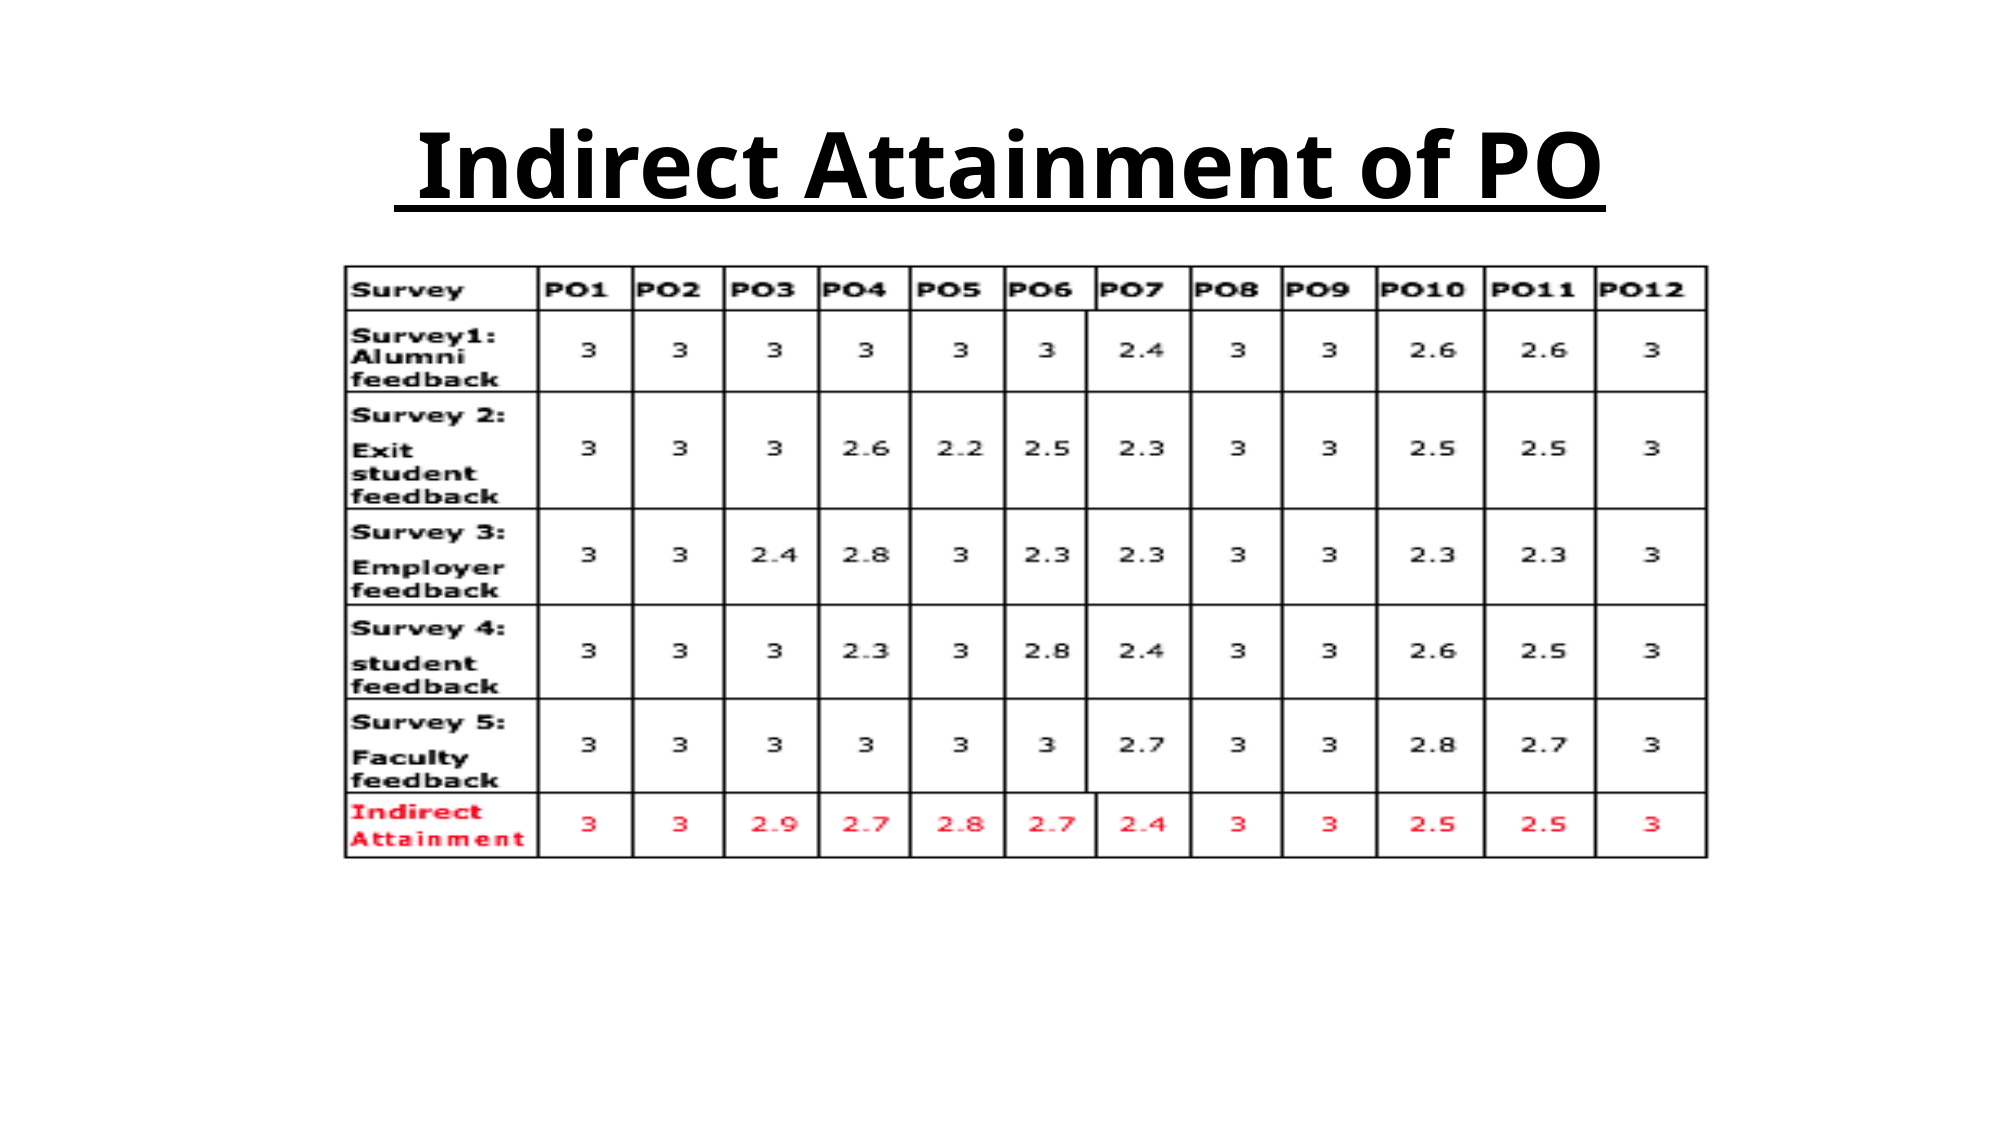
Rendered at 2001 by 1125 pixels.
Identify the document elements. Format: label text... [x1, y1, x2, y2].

picture [306, 243, 1768, 882]
title Indirect Attainment of PO [137, 59, 1863, 278]
